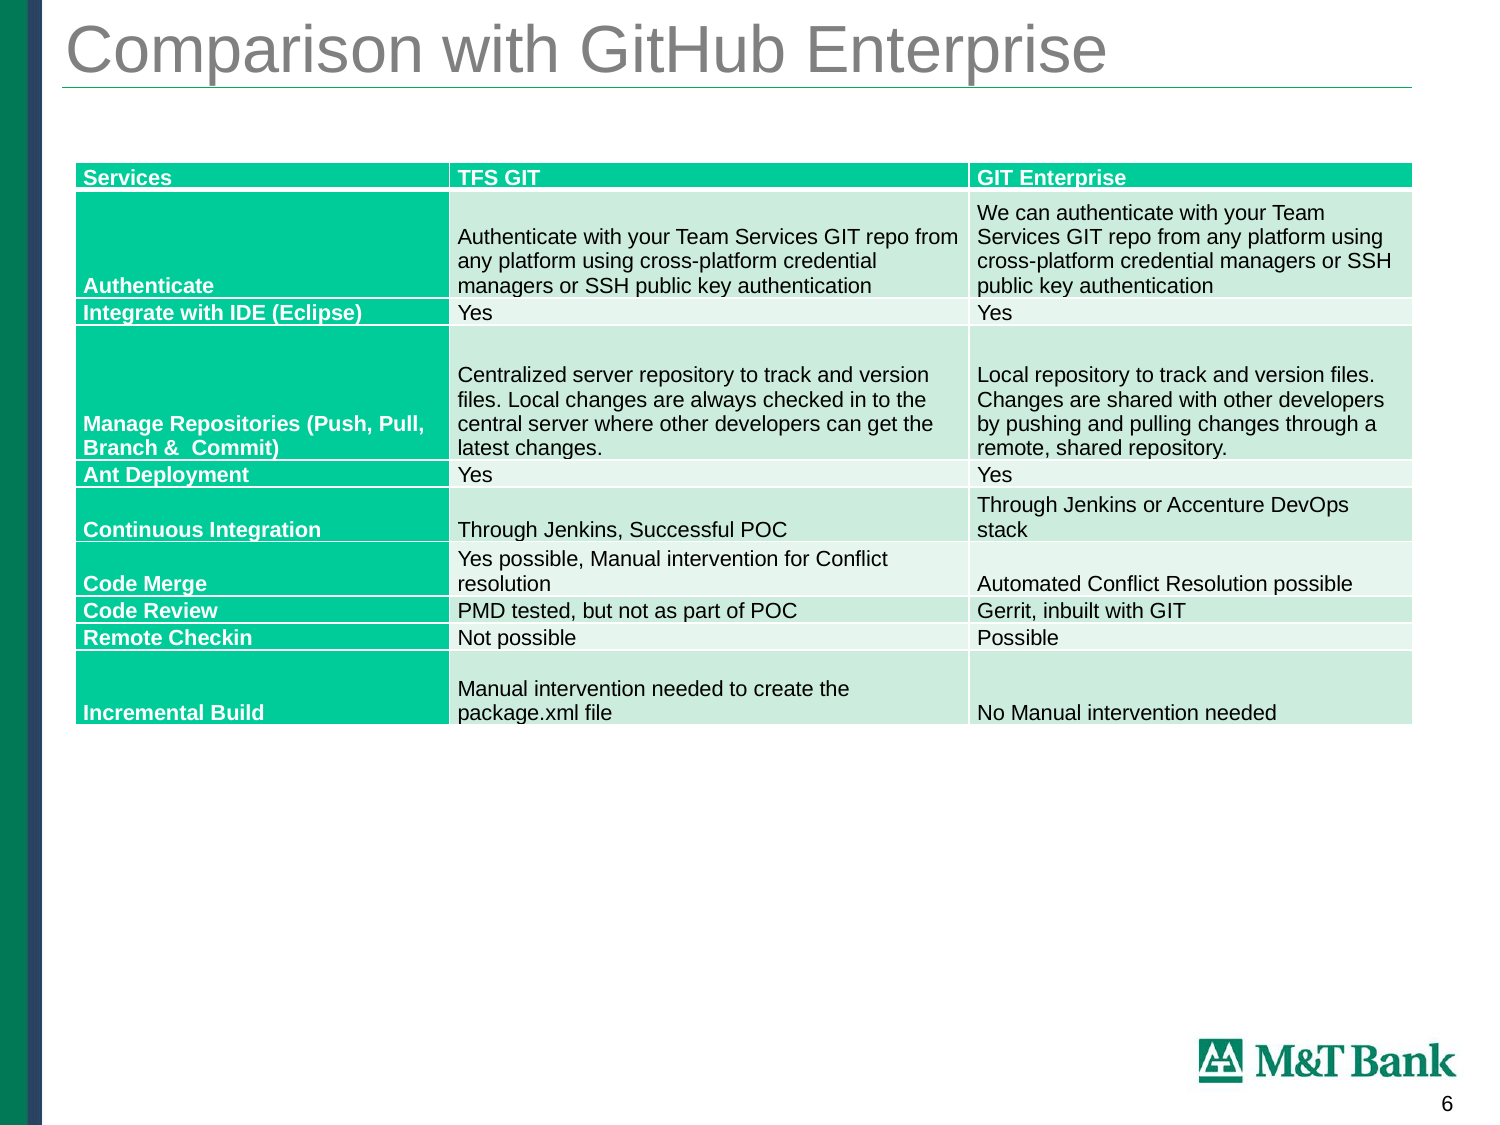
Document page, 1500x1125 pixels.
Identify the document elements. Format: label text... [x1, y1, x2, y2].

table_cell Yes [970, 299, 1412, 324]
table_cell Yes possible, Manual intervention for Conflict resolution [450, 542, 968, 595]
table_header Services [76, 163, 449, 187]
title Comparison with GitHub Enterprise [50, 5, 1325, 86]
table_cell PMD tested, but not as part of POC [450, 597, 968, 622]
table_cell No Manual intervention needed [970, 651, 1412, 724]
table_cell Incremental Build [76, 651, 449, 724]
table_cell Manage Repositories (Push, Pull, Branch & Commit) [76, 326, 449, 459]
table_cell We can authenticate with your Team Services GIT repo from any platform using cross-platform credential managers or SSH public key authentication [970, 192, 1412, 297]
table_cell Authenticate [76, 192, 449, 297]
table_cell Authenticate with your Team Services GIT repo from any platform using cross-platform credential managers or SSH public key authentication [450, 192, 968, 297]
table_cell Gerrit, inbuilt with GIT [970, 597, 1412, 622]
table_header GIT Enterprise [970, 163, 1412, 187]
table_cell Yes [450, 461, 968, 486]
table_cell Not possible [450, 624, 968, 649]
table_cell Code Review [76, 597, 449, 622]
table_cell Through Jenkins or Accenture DevOps stack [970, 488, 1412, 541]
table_cell Possible [970, 624, 1412, 649]
table_cell Code Merge [76, 542, 449, 595]
table_cell Centralized server repository to track and version files. Local changes are always checked in to the central server where other developers can get the latest changes. [450, 326, 968, 459]
table_header TFS GIT [450, 163, 968, 187]
table_cell Ant Deployment [76, 461, 449, 486]
table_cell Through Jenkins, Successful POC [450, 488, 968, 541]
text_box 6 [1426, 1081, 1490, 1123]
picture [0, 0, 1500, 1125]
table_cell Yes [970, 461, 1412, 486]
table_cell Manual intervention needed to create the package.xml file [450, 651, 968, 724]
table_cell Integrate with IDE (Eclipse) [76, 299, 449, 324]
table_cell Automated Conflict Resolution possible [970, 542, 1412, 595]
table_cell Continuous Integration [76, 488, 449, 541]
table_cell Local repository to track and version files. Changes are shared with other developers by pushing and pulling changes through a remote, shared repository. [970, 326, 1412, 459]
table_cell Yes [450, 299, 968, 324]
table_cell Remote Checkin [76, 624, 449, 649]
